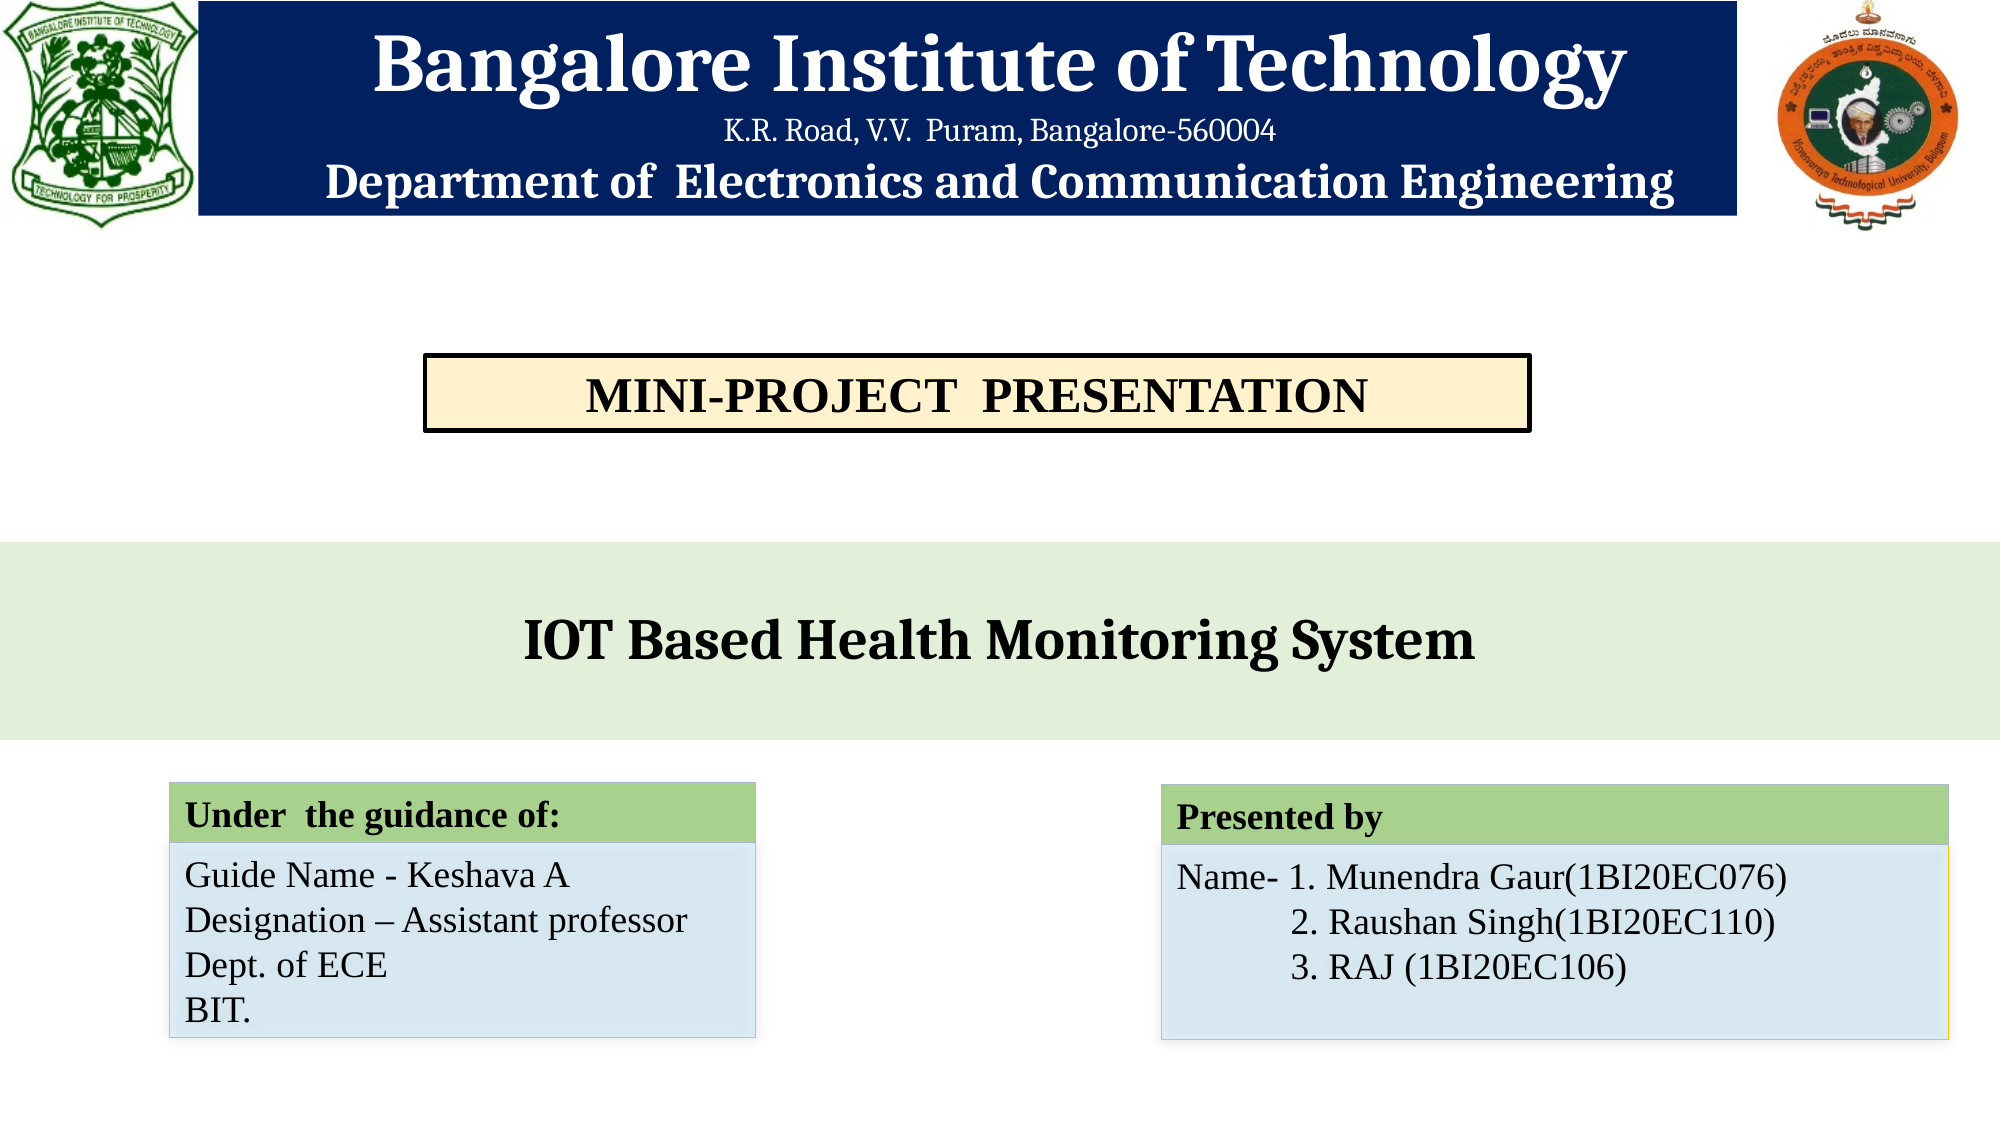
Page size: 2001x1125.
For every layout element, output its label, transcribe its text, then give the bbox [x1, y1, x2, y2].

picture [1736, 0, 2000, 231]
text_box Guide Name - Keshava A Designation – Assistant professor Dept. of ECE BIT. [169, 843, 756, 1038]
picture [0, 0, 200, 231]
text_box MINI-PROJECT PRESENTATION [424, 355, 1530, 431]
text_box Name- 1. Munendra Gaur(1BI20EC076) 2. Raushan Singh(1BI20EC110) 3. RAJ (1BI20EC106) [1161, 845, 1949, 1040]
text_box Presented by [1161, 784, 1949, 845]
title IOT Based Health Monitoring System [0, 542, 2000, 740]
text_box Under the guidance of: [169, 782, 756, 843]
text_box Bangalore Institute of Technology K.R. Road, V.V. Puram, Bangalore-560004 Department of Electronics and Communication Engineering [200, 1, 1736, 216]
